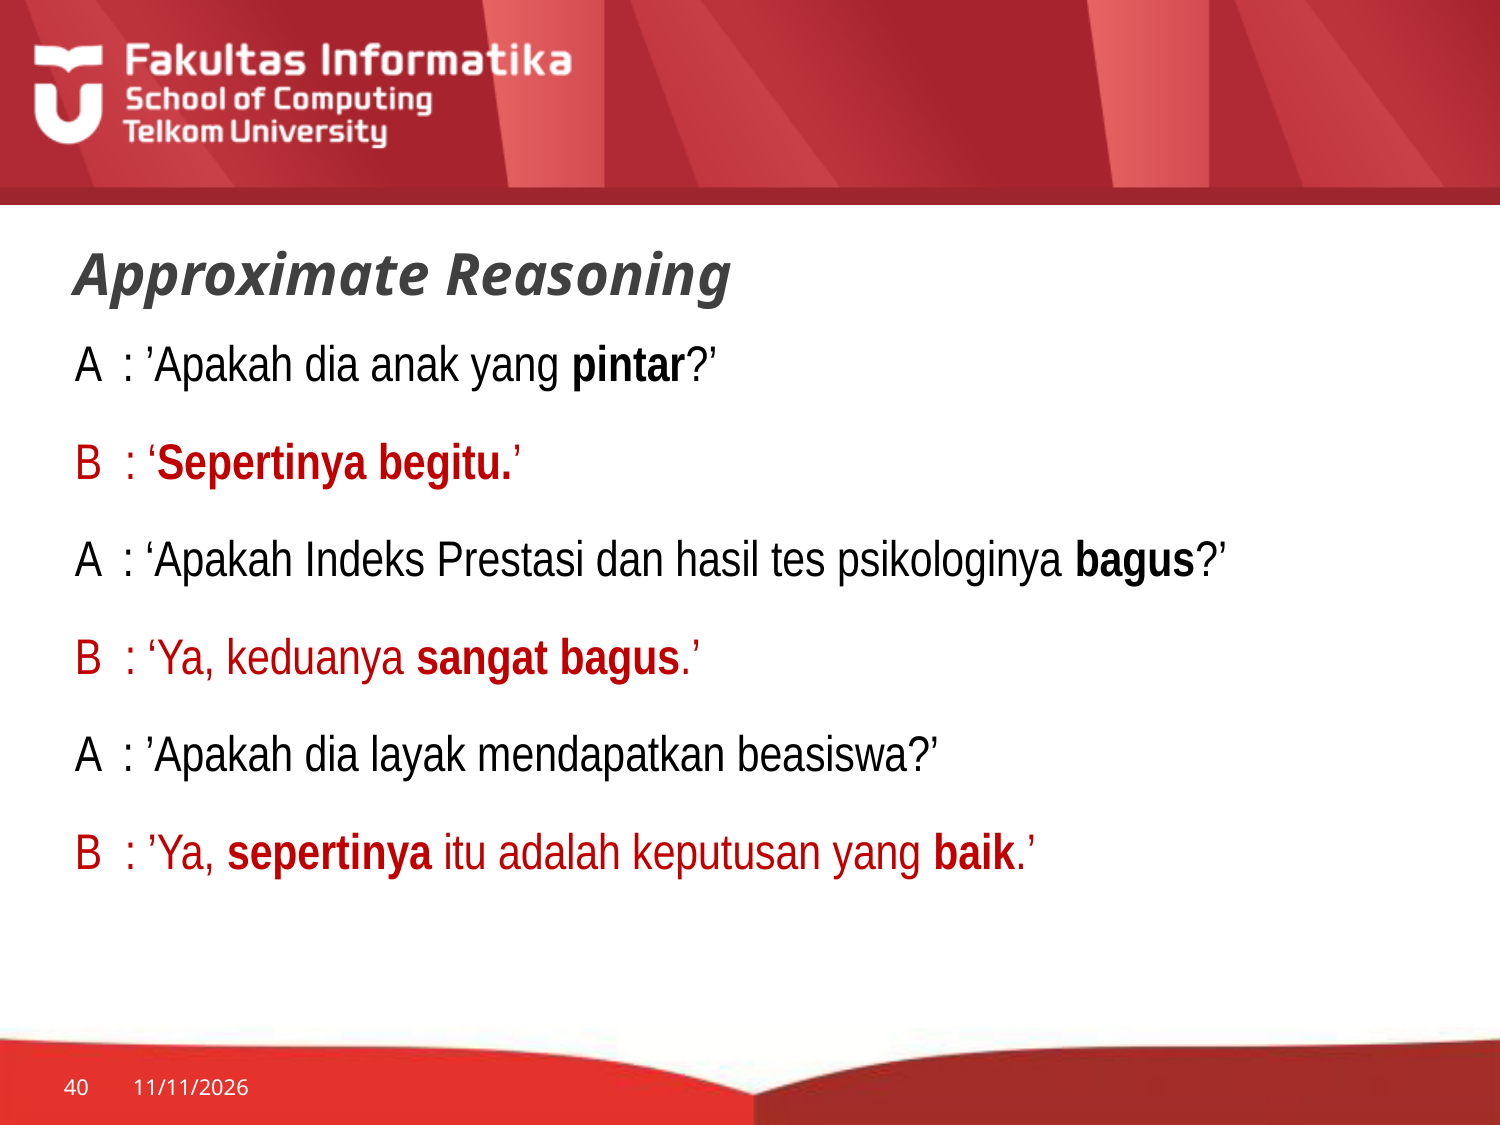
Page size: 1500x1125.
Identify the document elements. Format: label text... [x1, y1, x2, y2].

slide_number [132, 1058, 403, 1119]
picture [0, 1024, 1500, 1125]
list A : ’Apakah dia anak yang pintar?’ B : ‘Sepertinya begitu.’ A : ‘Apakah Indeks Prestasi dan hasil tes psikologinya bagus?’ B : ‘Ya, keduanya sangat bagus.’ A : ’Apakah dia layak mendapatkan beasiswa?’ B : ’Ya, sepertinya itu adalah keputusan yang baik.’ [59, 324, 1426, 990]
slide_number 40 [63, 1058, 123, 1119]
title Approximate Reasoning [59, 219, 1426, 324]
picture [0, 0, 1500, 205]
